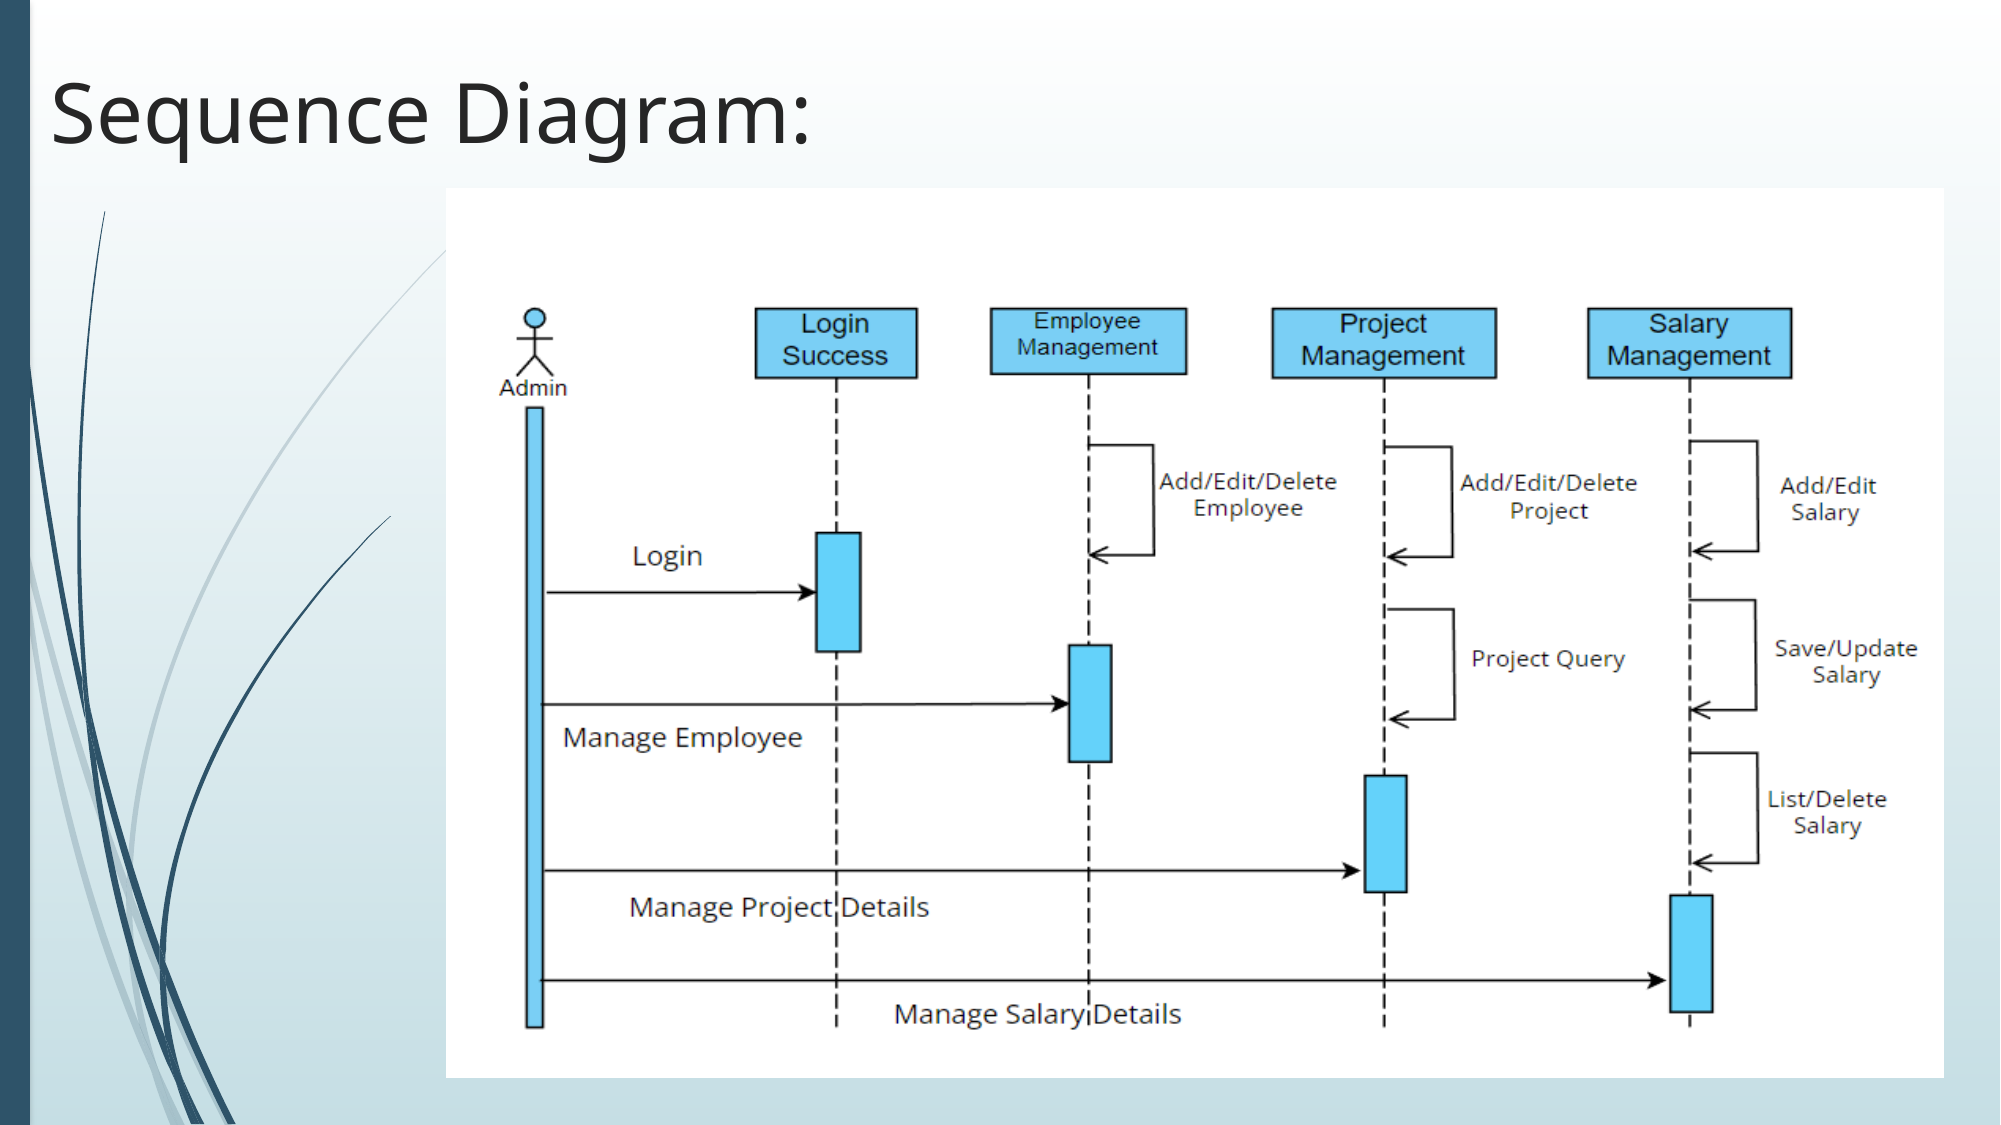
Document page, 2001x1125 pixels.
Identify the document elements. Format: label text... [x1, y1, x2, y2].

picture [446, 187, 1944, 1079]
text_box [76, 266, 442, 791]
title Sequence Diagram: [35, 32, 1499, 168]
